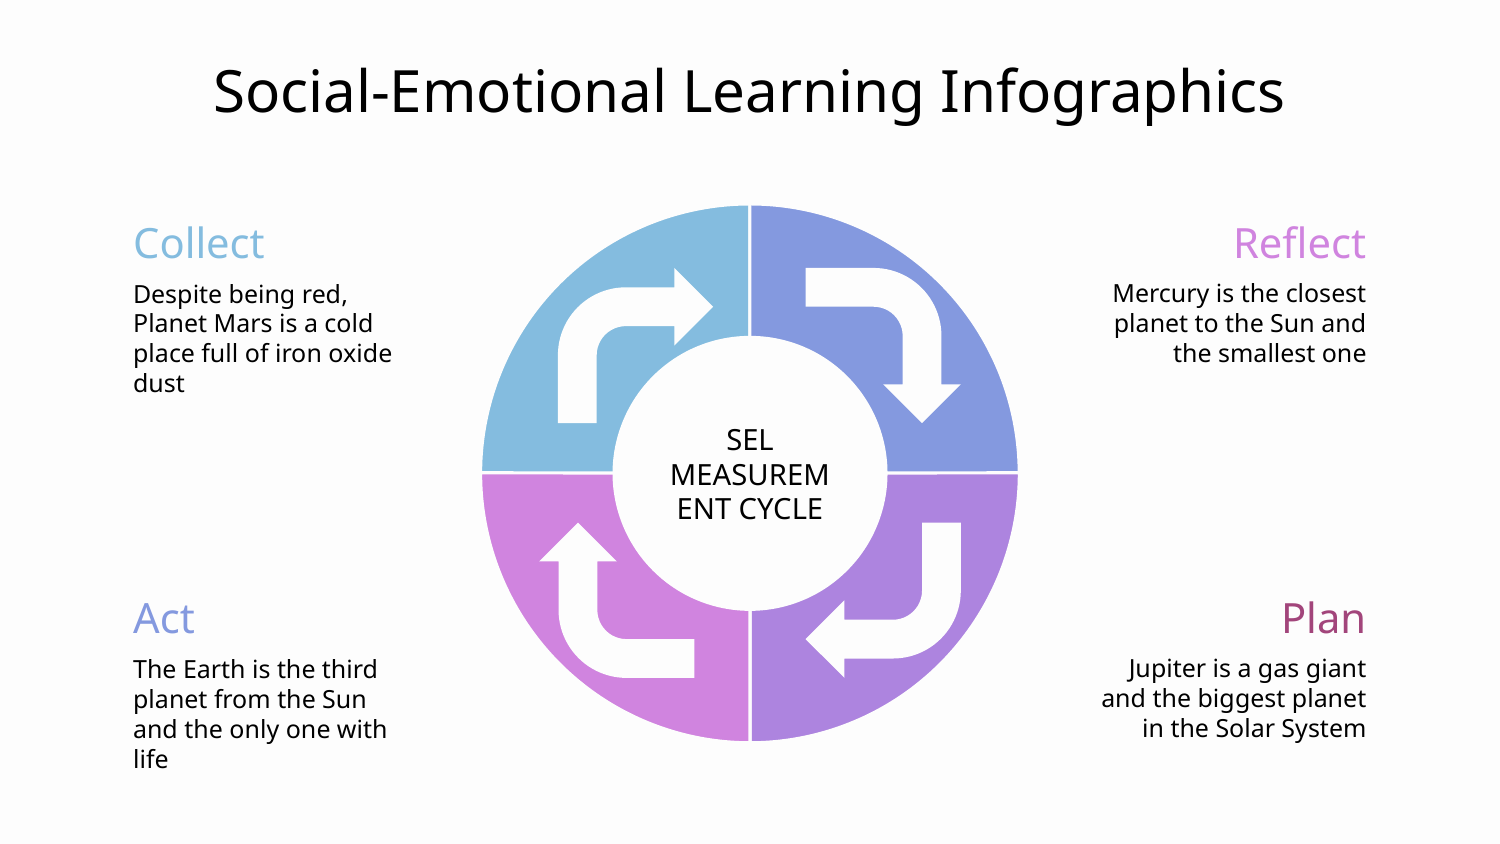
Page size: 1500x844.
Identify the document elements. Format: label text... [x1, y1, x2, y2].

title Social-Emotional Learning Infographics [73, 67, 1425, 112]
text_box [480, 203, 1020, 743]
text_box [1049, 206, 1383, 366]
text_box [117, 581, 450, 741]
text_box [117, 205, 450, 366]
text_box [1049, 581, 1383, 741]
